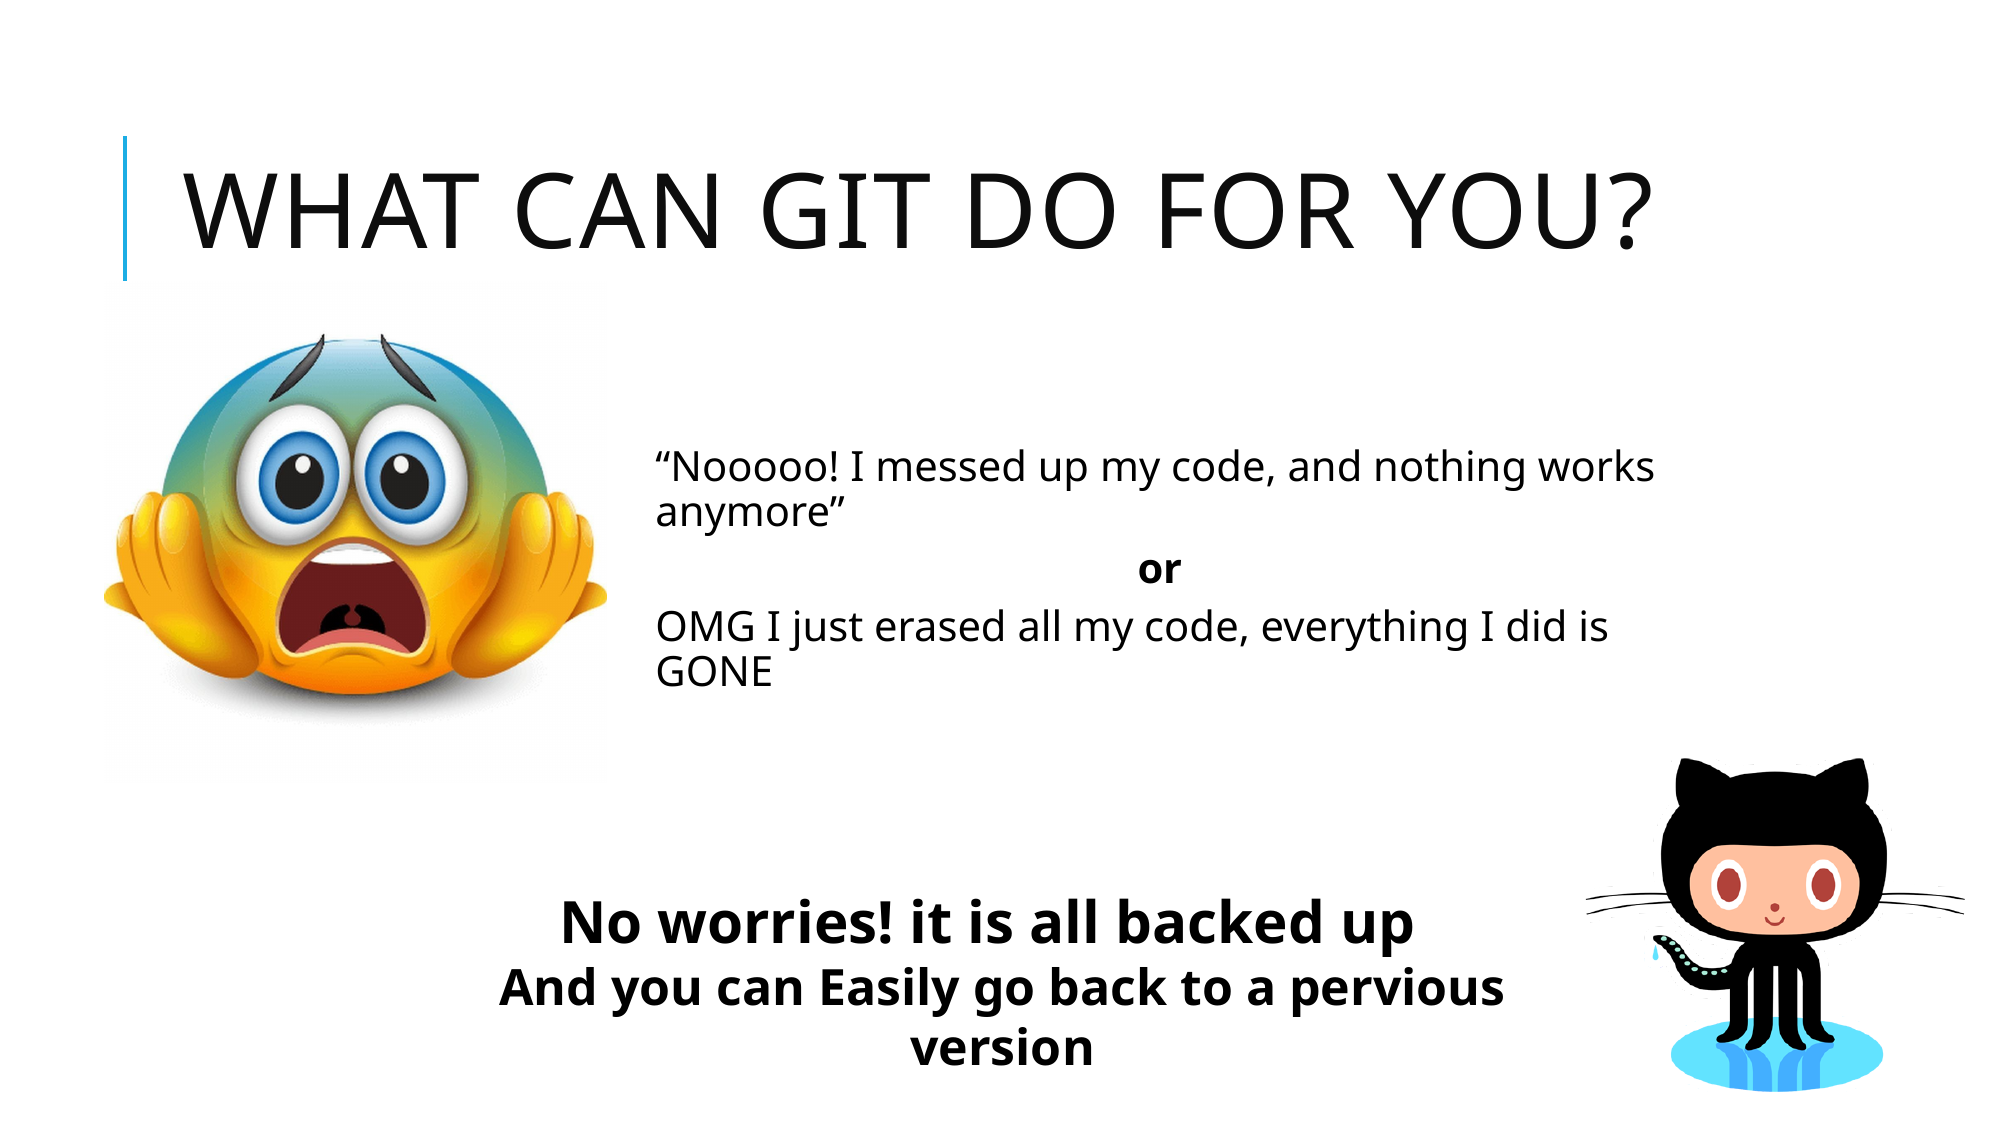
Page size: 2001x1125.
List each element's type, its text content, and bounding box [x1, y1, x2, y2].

list “Nooooo! I messed up my code, and nothing works anymore” or OMG I just erased all my code, everything I did is GONE [626, 437, 1670, 583]
picture [1562, 706, 1982, 1125]
text_box No worries! it is all backed up And you can Easily go back to a pervious version [292, 878, 1555, 1083]
picture [104, 281, 607, 783]
title What can git Do for you? [168, 96, 1763, 342]
